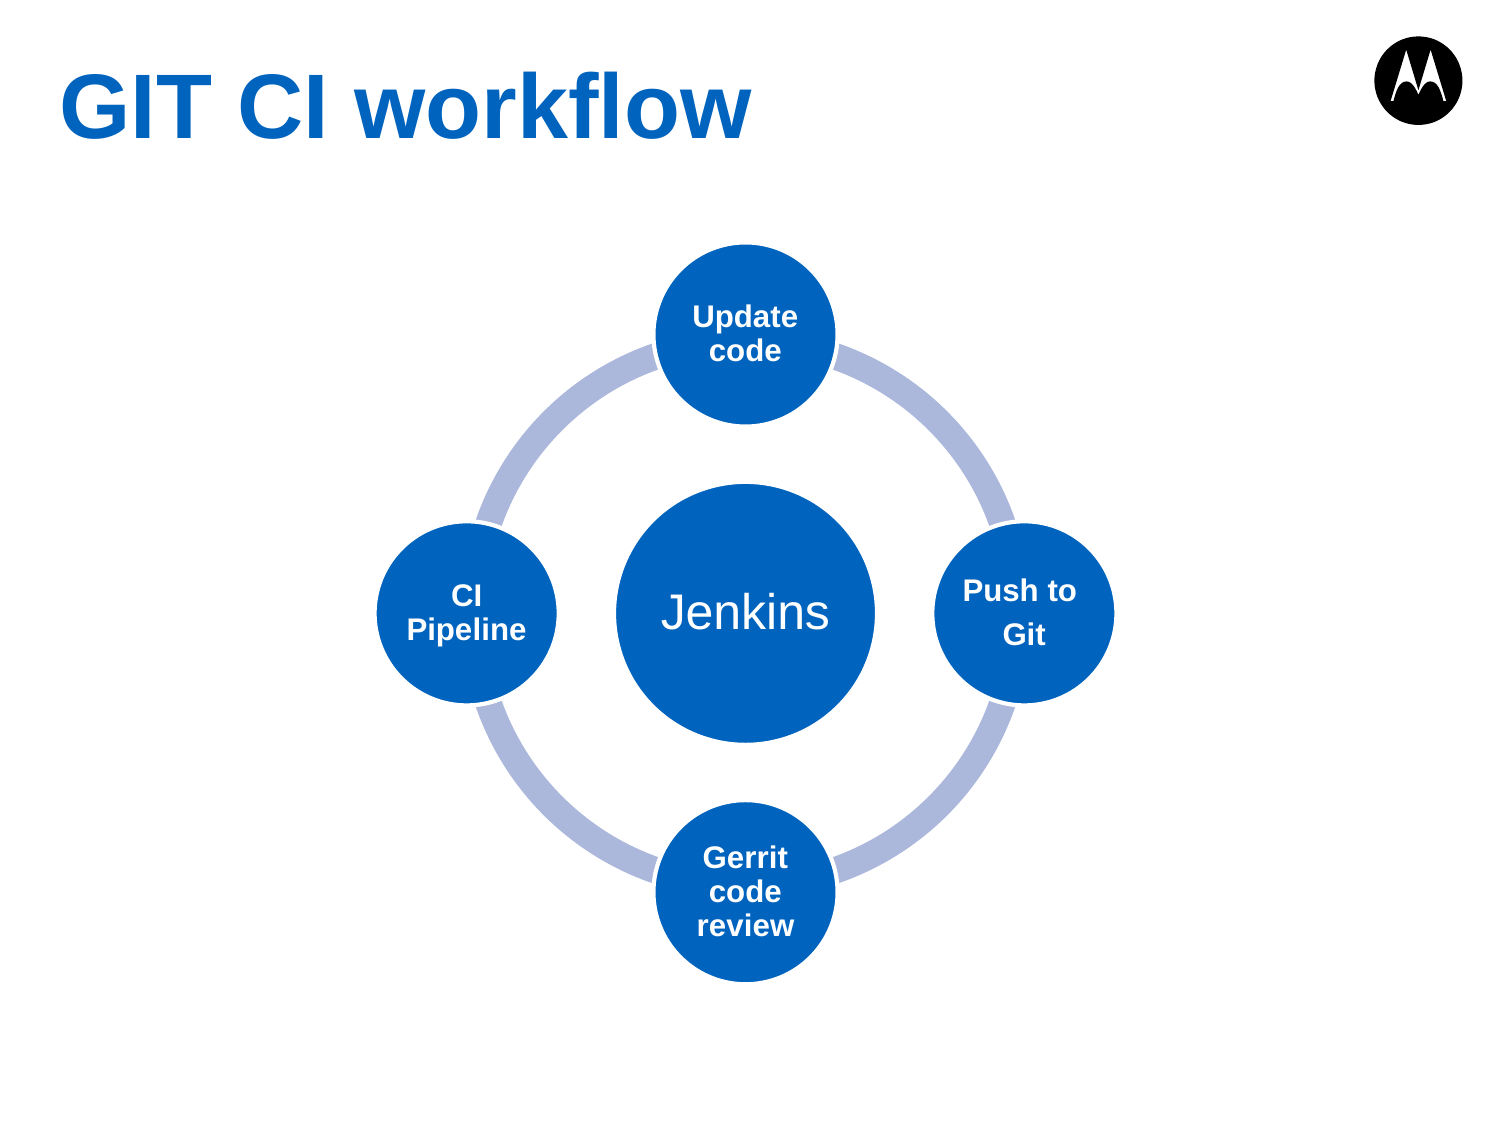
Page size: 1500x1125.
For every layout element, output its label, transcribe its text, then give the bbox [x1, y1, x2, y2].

title GIT CI workflow [44, 18, 1233, 207]
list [46, 241, 1445, 985]
